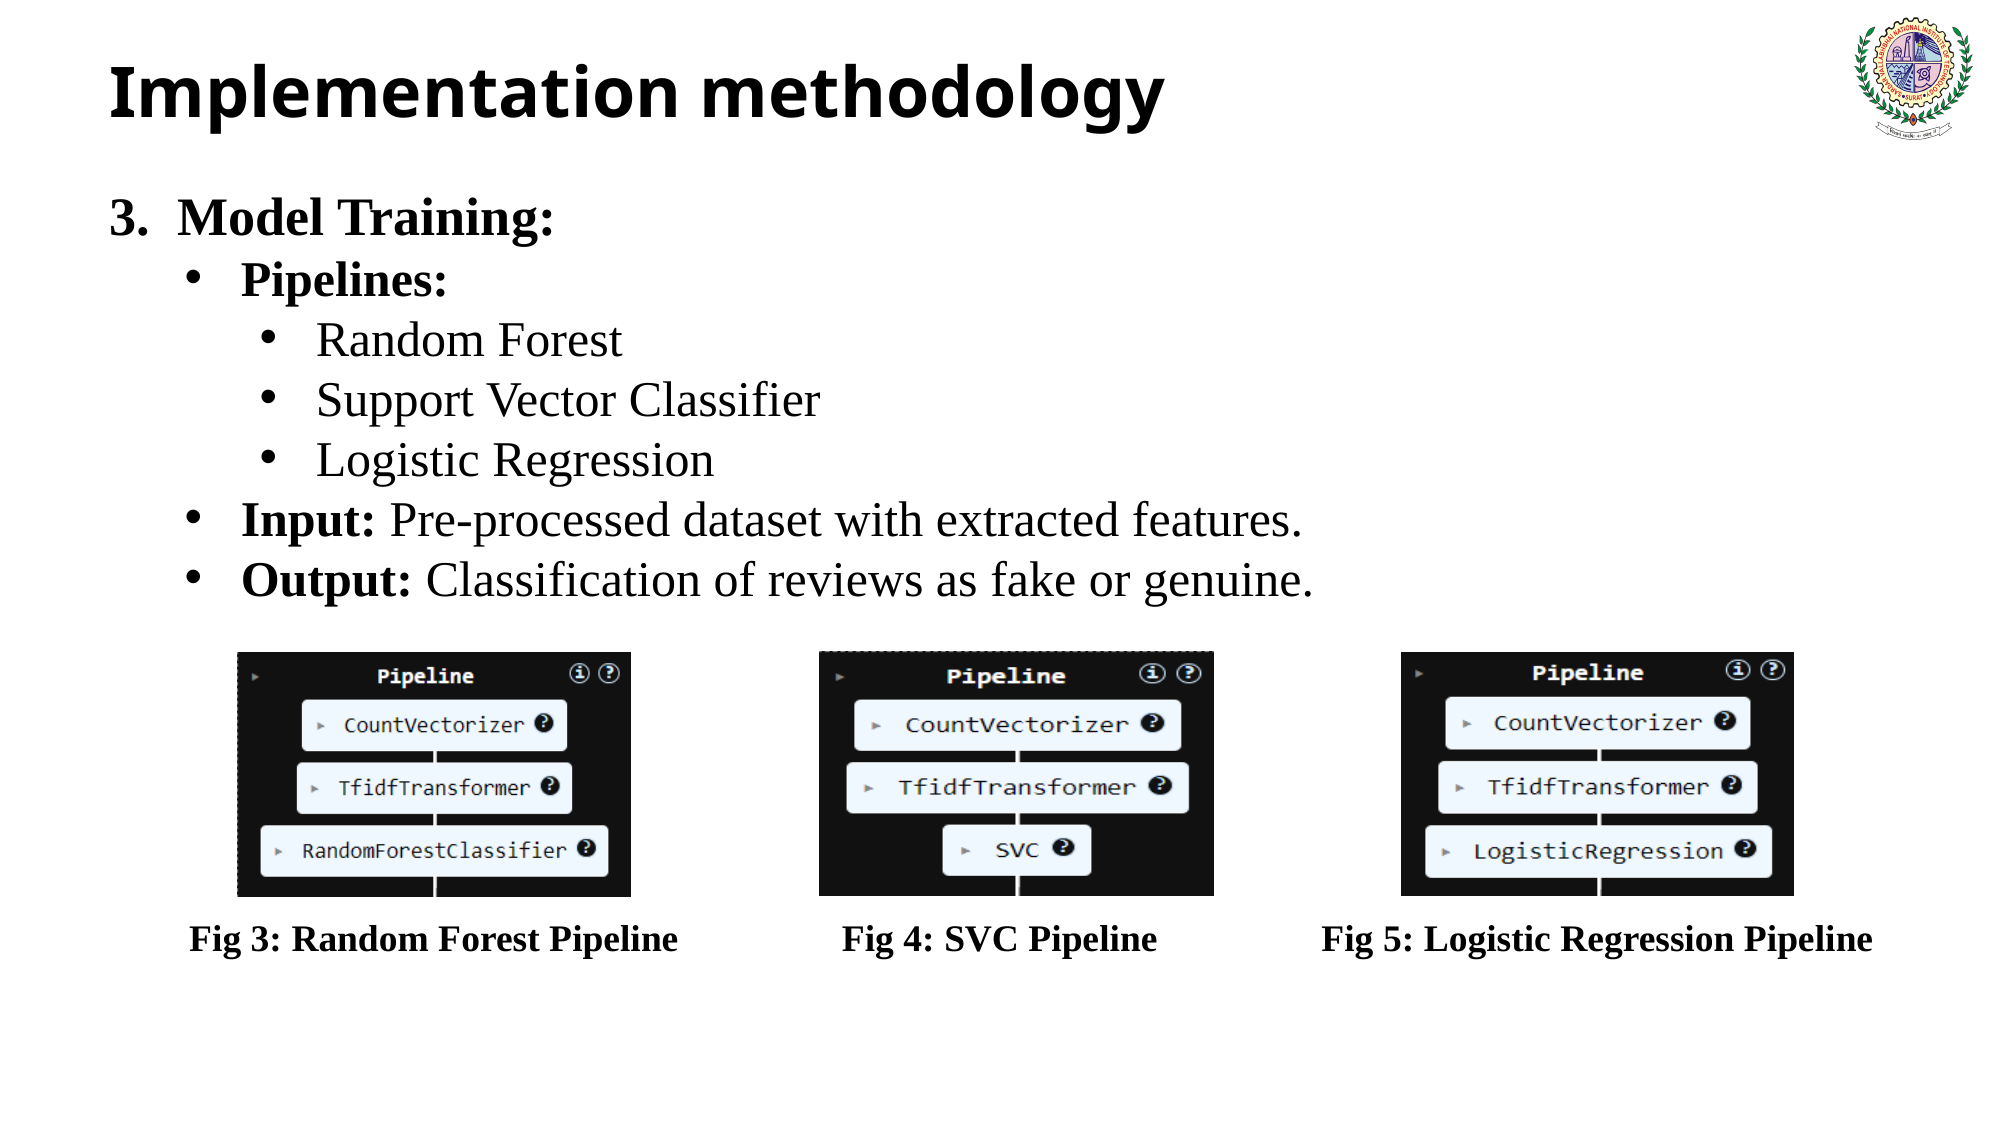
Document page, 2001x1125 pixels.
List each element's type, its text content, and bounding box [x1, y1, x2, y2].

text_box Fig 5: Logistic Regression Pipeline [1305, 906, 1891, 967]
text_box 3. Model Training: Pipelines: Random Forest Support Vector Classifier Logistic Regression Input: Pre-processed dataset with extracted features. Output: Classification of reviews as fake or genuine. [94, 173, 1811, 614]
text_box Implementation methodology [94, 48, 1854, 140]
picture [237, 652, 631, 897]
text_box Fig 3: Random Forest Pipeline [173, 906, 695, 967]
picture [1854, 17, 1973, 140]
picture [1401, 652, 1794, 896]
text_box Fig 4: SVC Pipeline [803, 906, 1197, 967]
picture [819, 651, 1214, 896]
